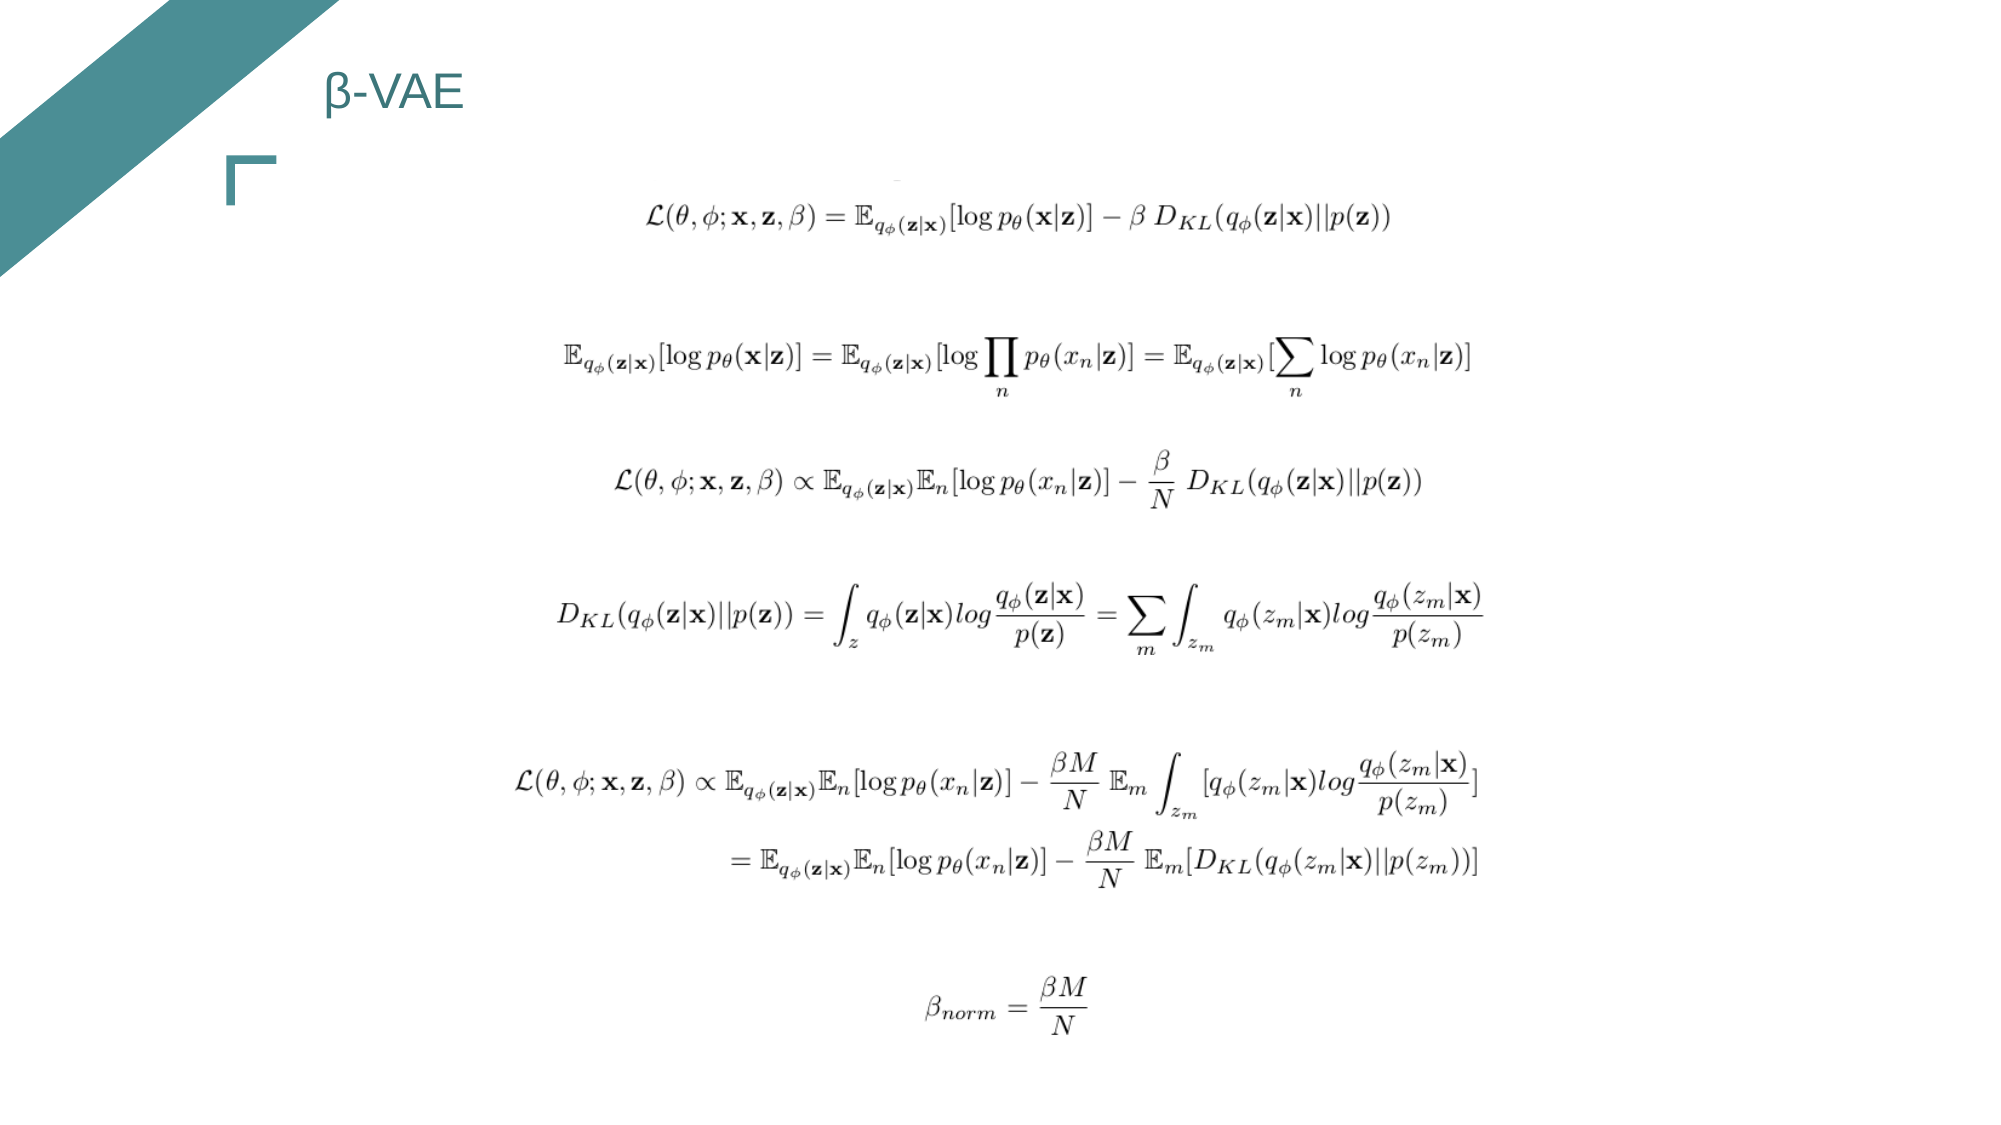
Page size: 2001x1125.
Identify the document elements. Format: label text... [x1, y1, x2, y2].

picture [422, 954, 1604, 1058]
picture [433, 449, 1482, 514]
picture [433, 321, 1500, 404]
picture [515, 570, 1512, 655]
picture [433, 739, 1524, 889]
text_box [225, 154, 277, 206]
text_box β-VAE [308, 51, 480, 127]
picture [433, 180, 1443, 243]
